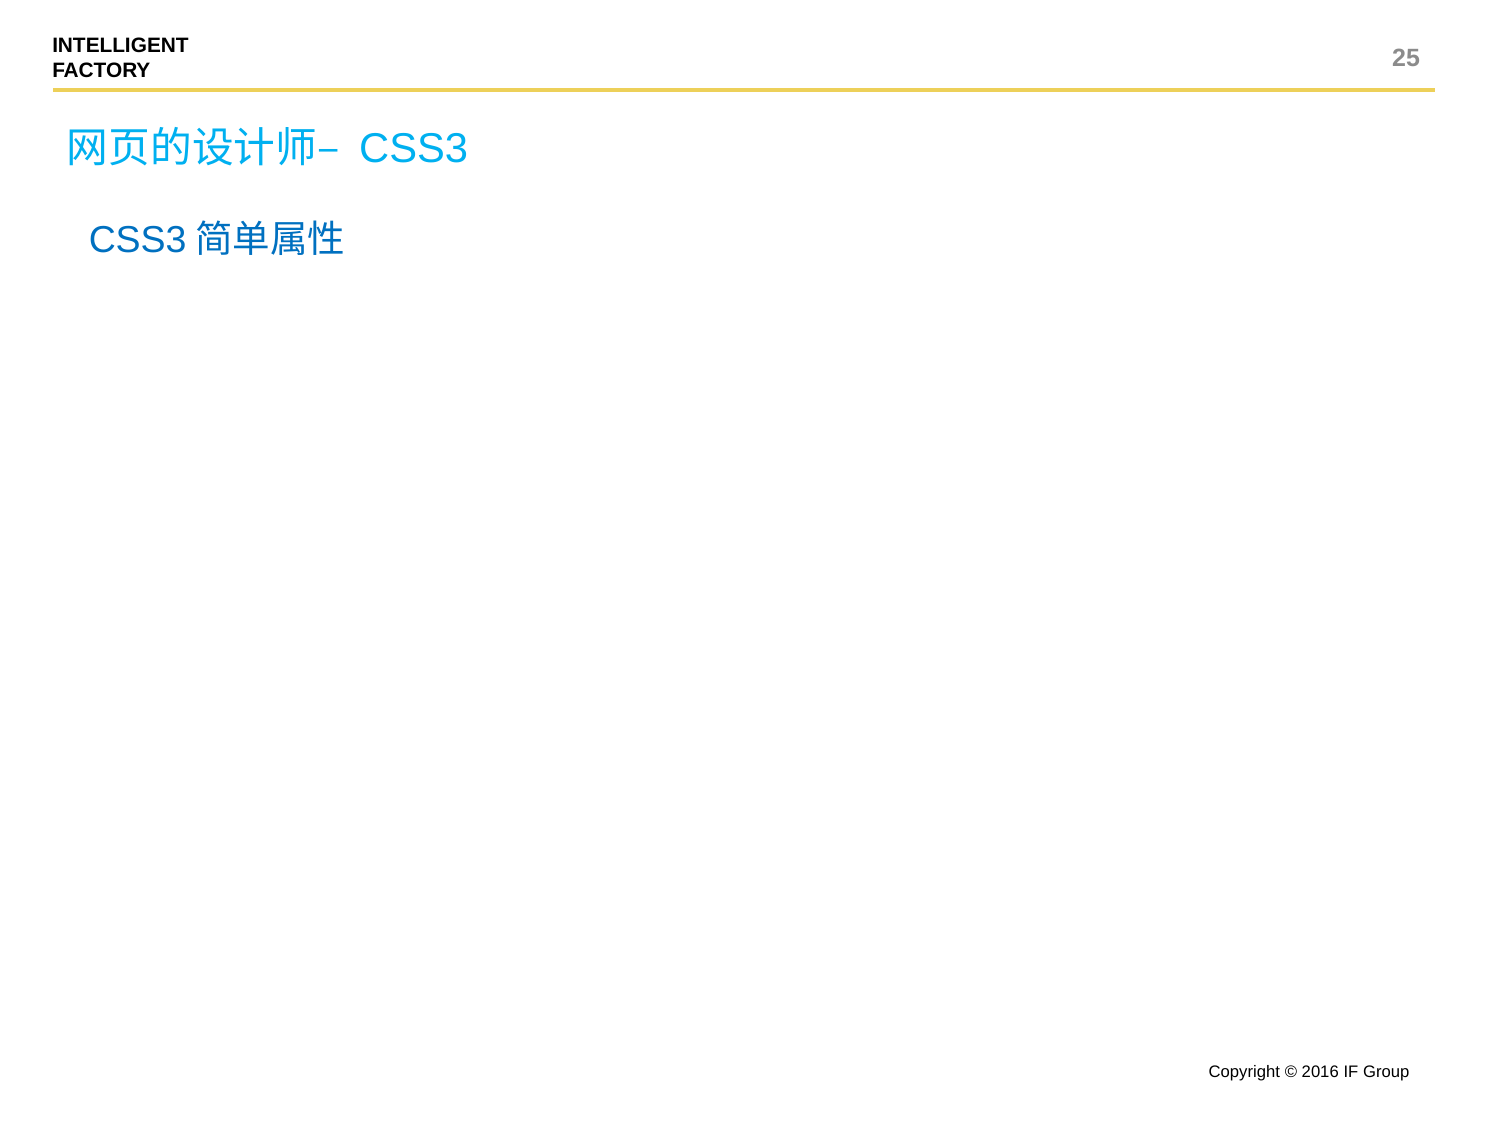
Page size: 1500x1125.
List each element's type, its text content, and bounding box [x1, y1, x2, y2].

text_box CSS3简单属性 [73, 208, 361, 268]
text_box 网页的设计师– CSS3 [52, 113, 483, 179]
slide_number 25 [1085, 26, 1436, 87]
